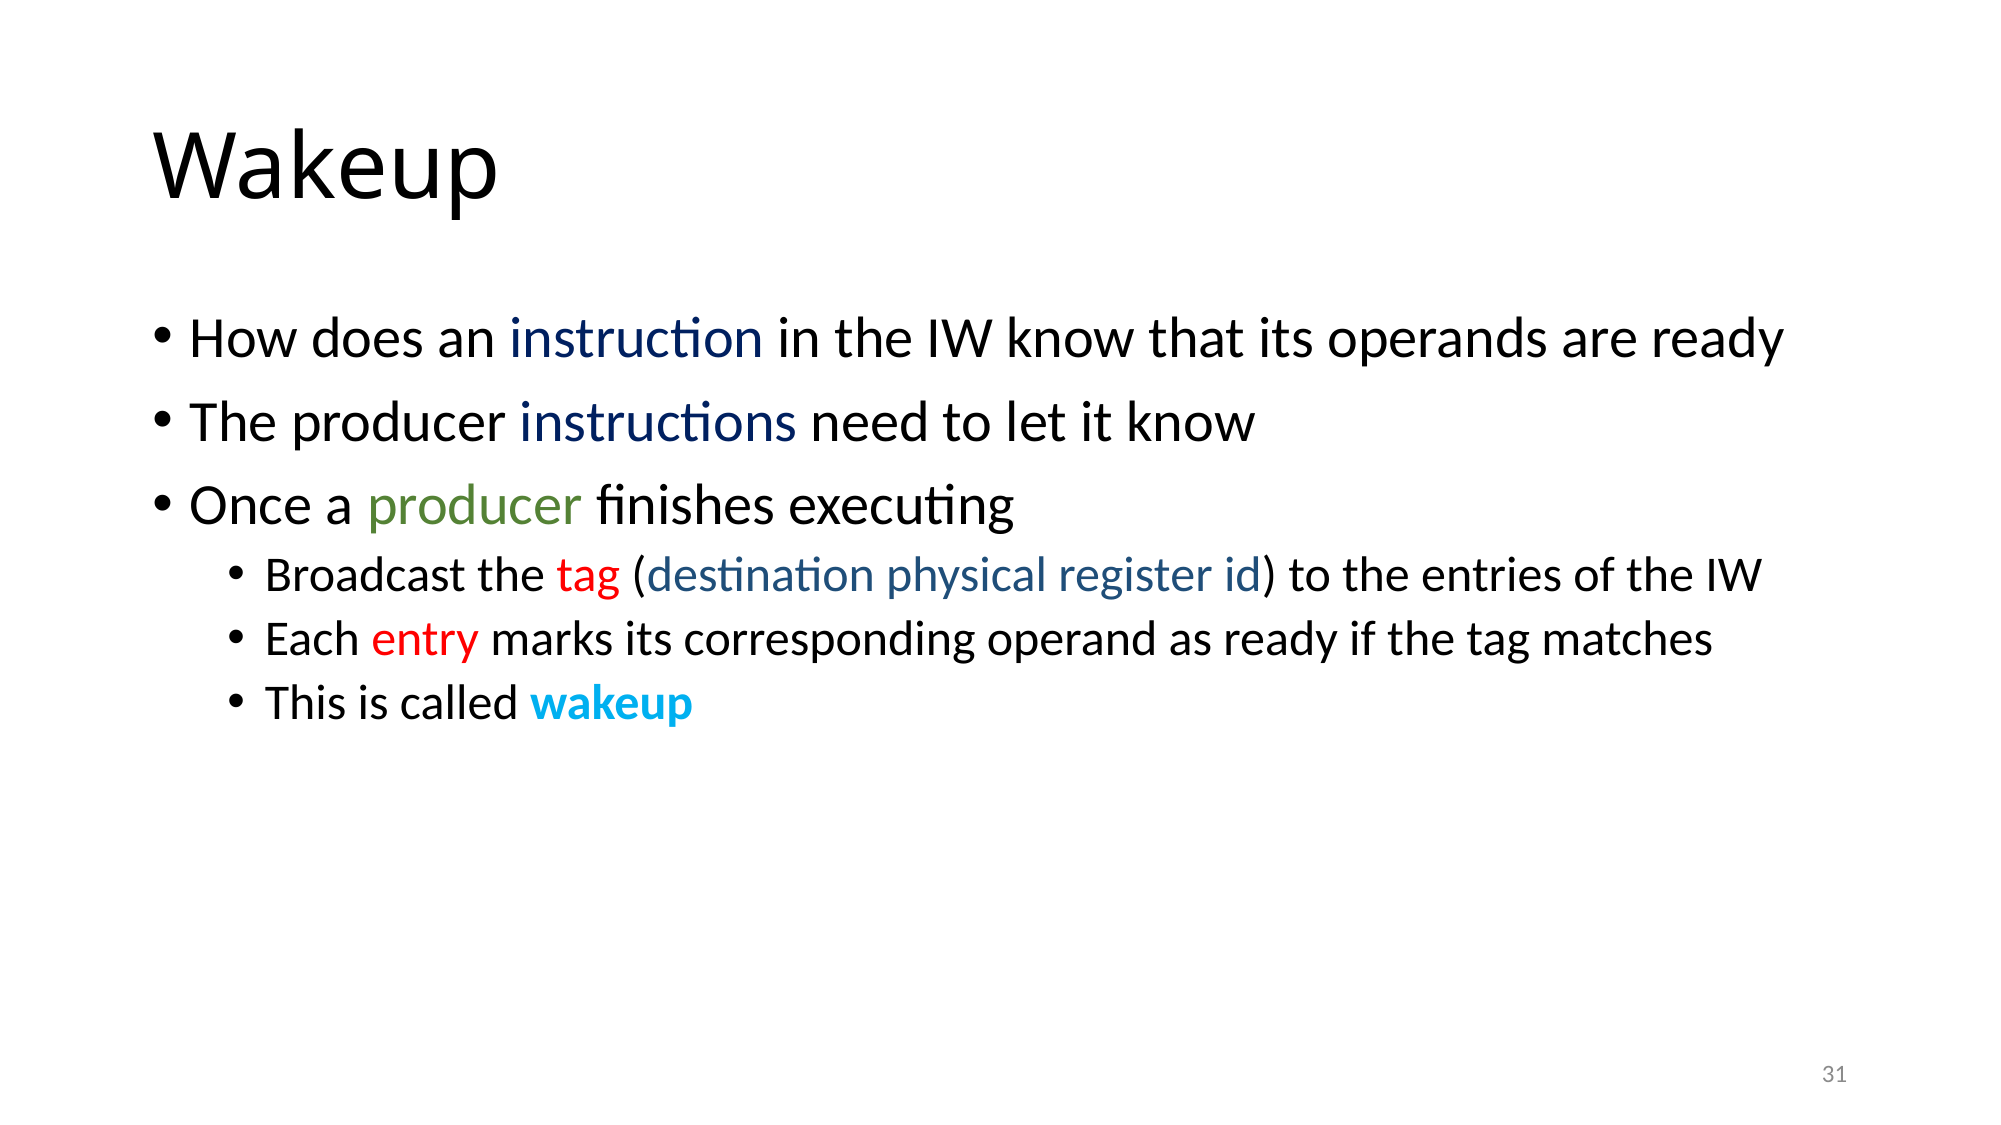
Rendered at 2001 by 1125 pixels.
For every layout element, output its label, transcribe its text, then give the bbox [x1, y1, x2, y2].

title Wakeup [137, 59, 1863, 278]
slide_number 31 [1412, 1042, 1863, 1103]
list How does an instruction in the IW know that its operands are ready The producer instructions need to let it know Once a producer finishes executing Broadcast the tag (destination physical register id) to the entries of the IW Each entry marks its corresponding operand as ready if the tag matches This is called wakeup [137, 299, 1863, 1014]
